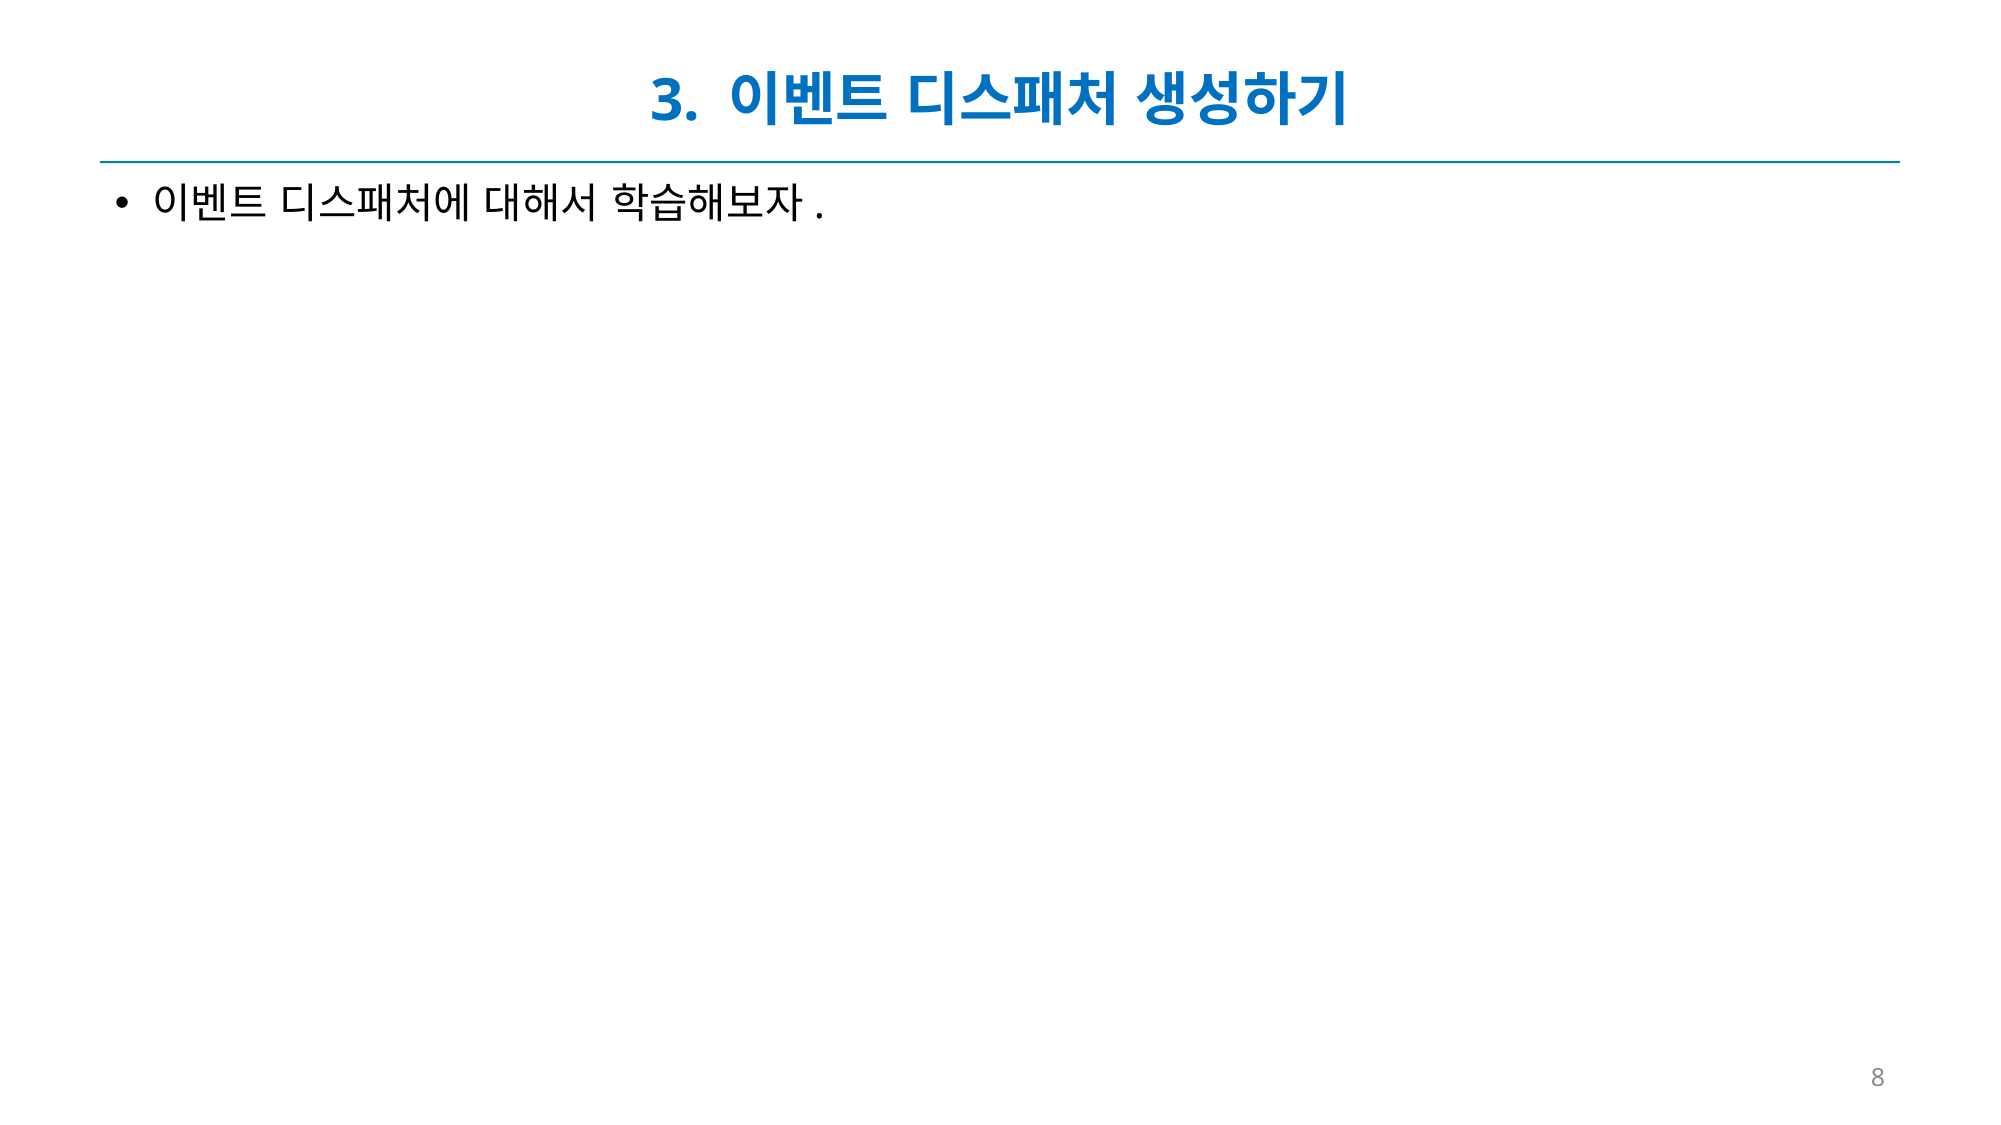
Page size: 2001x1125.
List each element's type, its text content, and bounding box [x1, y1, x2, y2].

list 이벤트 디스패처에 대해서 학습해보자. [99, 174, 1900, 1042]
title 3. 이벤트 디스패처 생성하기 [99, 55, 1900, 148]
slide_number 8 [1412, 1054, 1900, 1103]
